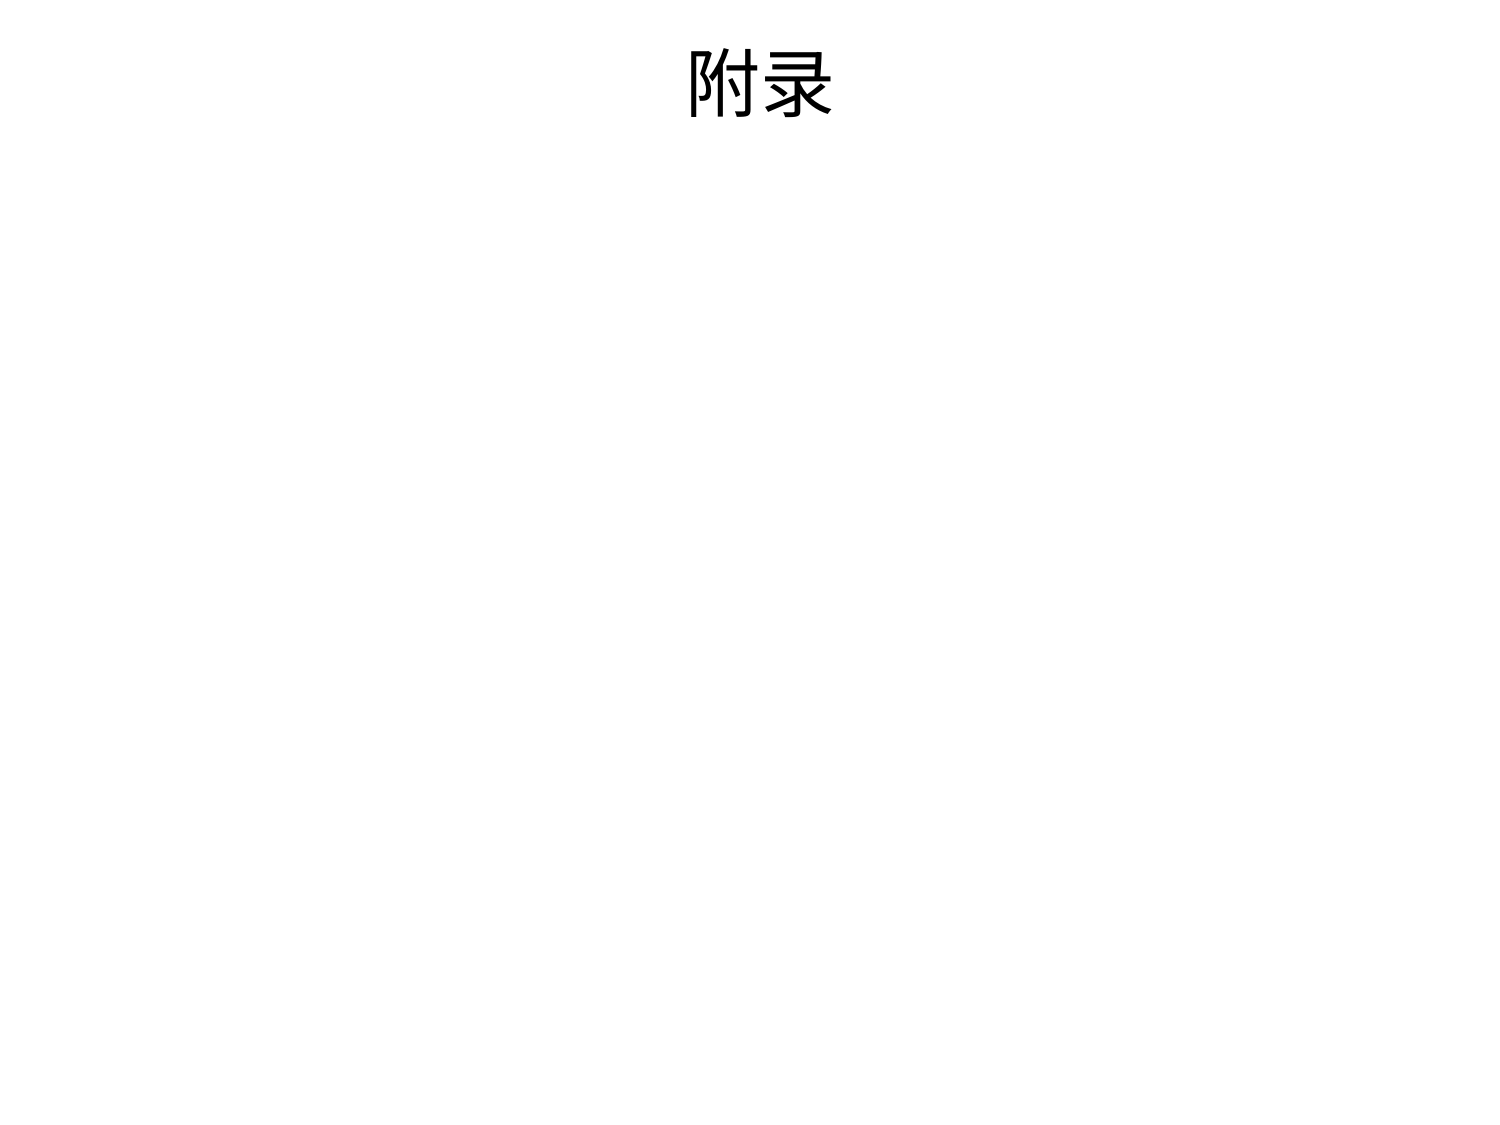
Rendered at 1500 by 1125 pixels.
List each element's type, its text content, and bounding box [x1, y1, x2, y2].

title 附录 [575, 34, 944, 225]
